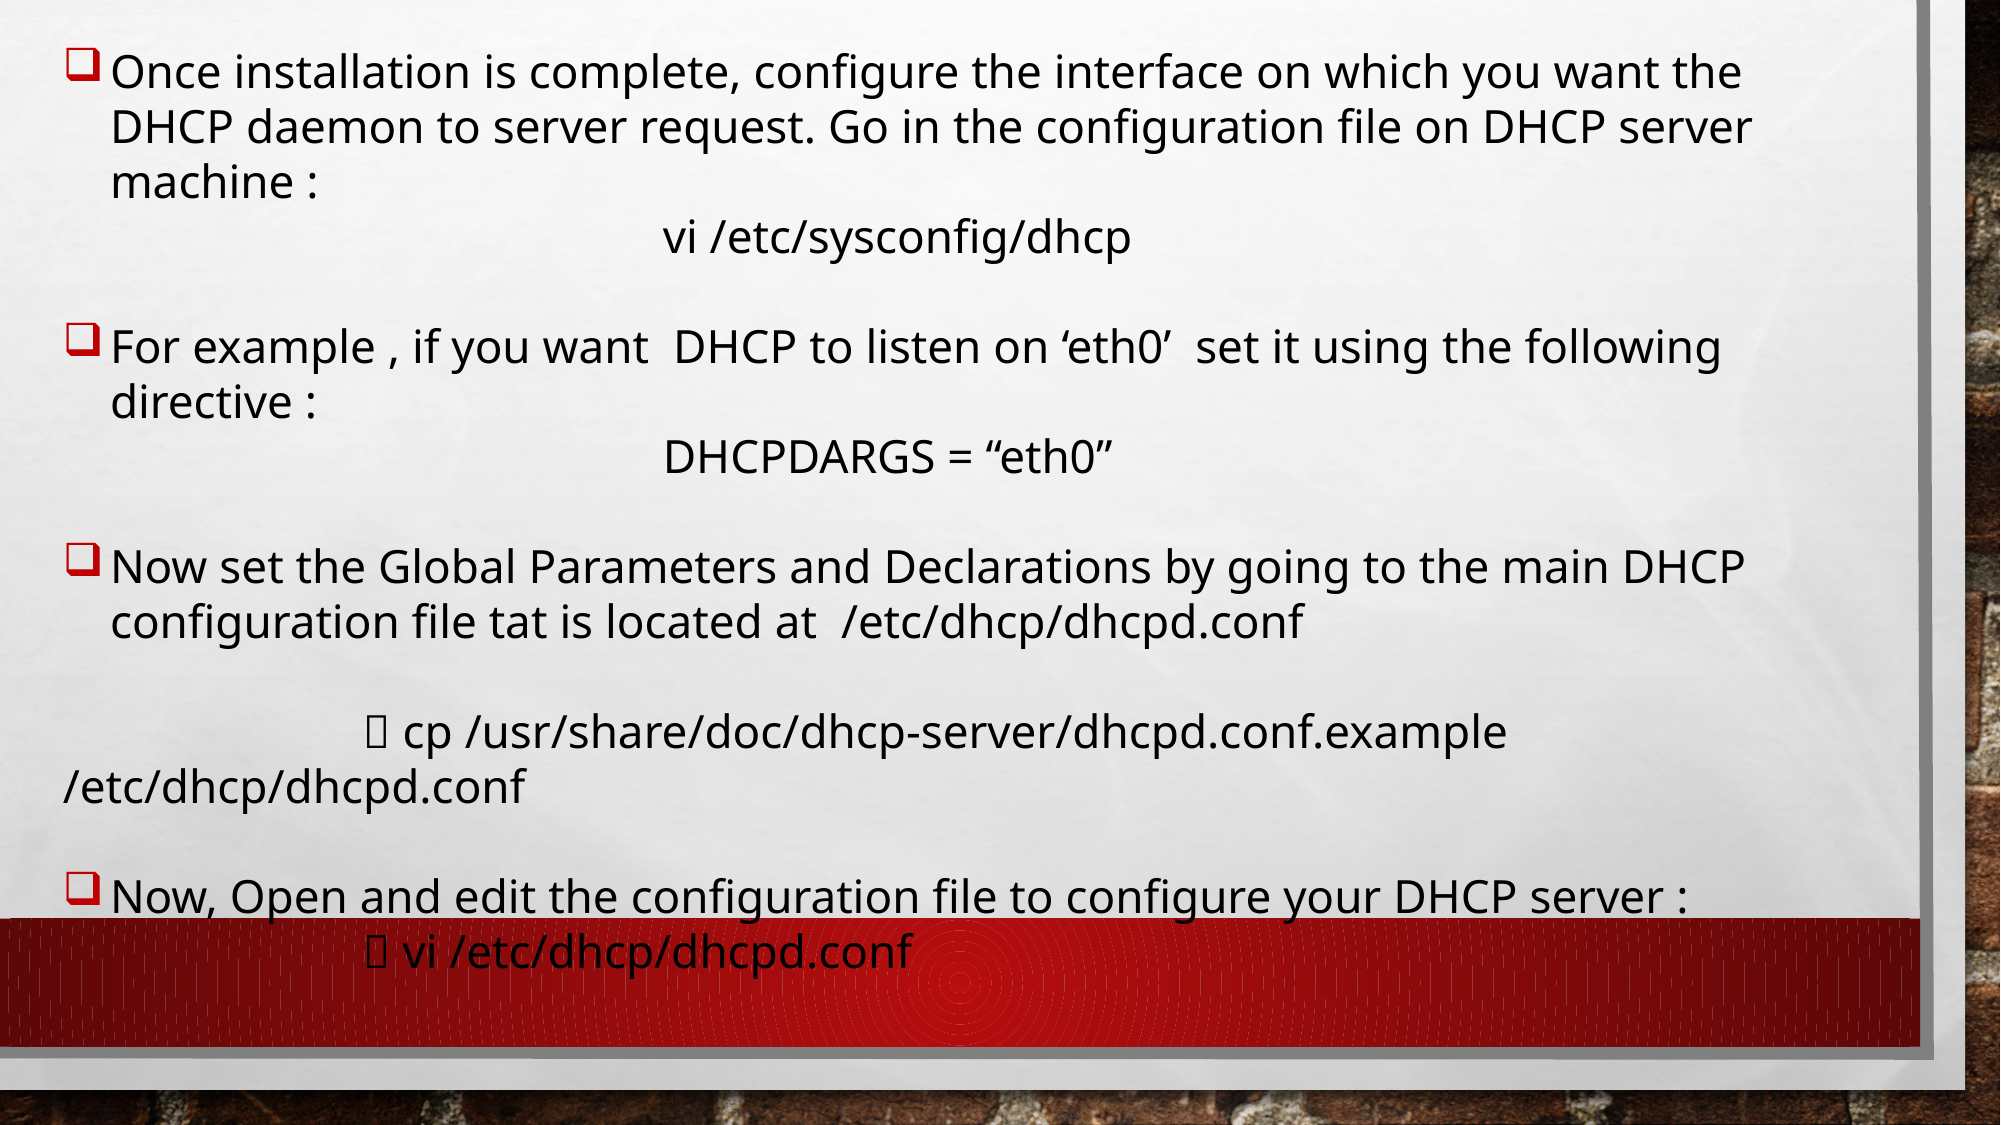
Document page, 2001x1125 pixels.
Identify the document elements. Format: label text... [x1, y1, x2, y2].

text_box Once installation is complete, configure the interface on which you want the DHCP daemon to server request. Go in the configuration file on DHCP server machine : vi /etc/sysconfig/dhcp For example , if you want DHCP to listen on ‘eth0’ set it using the following directive : DHCPDARGS = “eth0” Now set the Global Parameters and Declarations by going to the main DHCP configuration file tat is located at /etc/dhcp/dhcpd.conf  cp /usr/share/doc/dhcp-server/dhcpd.conf.example /etc/dhcp/dhcpd.conf Now, Open and edit the configuration file to configure your DHCP server :  vi /etc/dhcp/dhcpd.conf [48, 35, 1875, 1095]
picture [0, 0, 2000, 1125]
